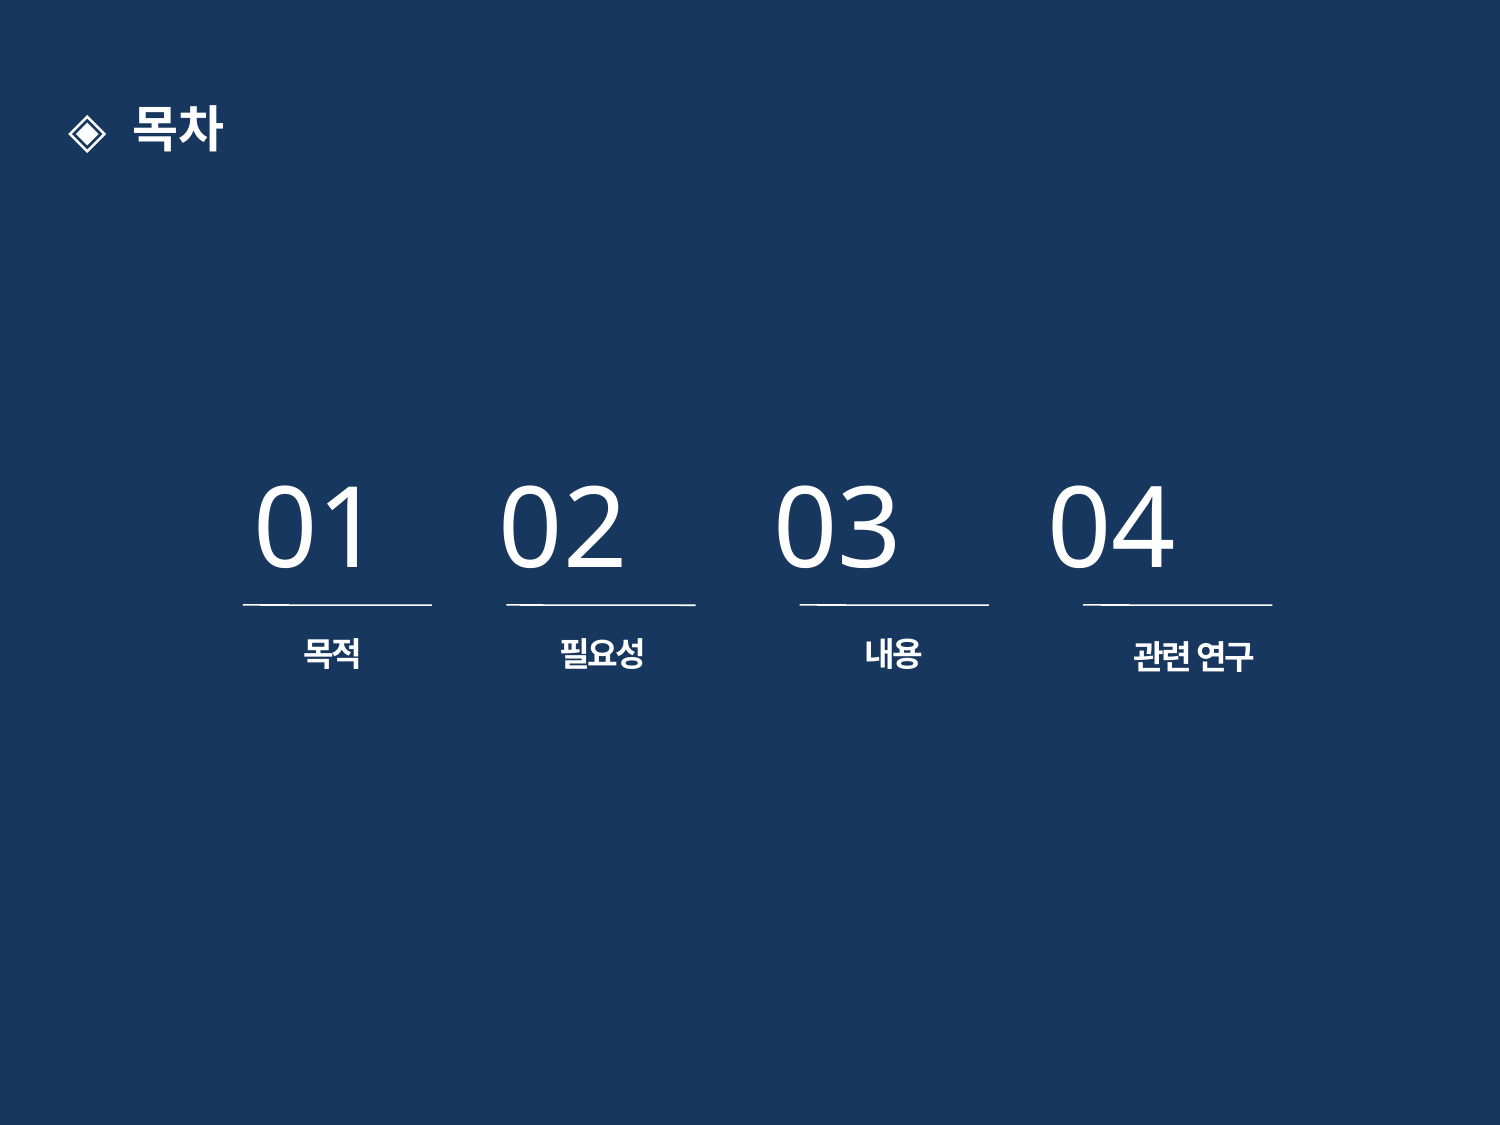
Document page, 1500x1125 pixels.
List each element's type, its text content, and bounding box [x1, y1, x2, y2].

text_box 01 02 03 04 [63, 447, 1458, 598]
text_box 관련 연구 [1031, 628, 1340, 684]
text_box ◈ 목차 [53, 89, 739, 165]
text_box 내용 [758, 625, 1031, 681]
text_box 필요성 [466, 625, 739, 681]
text_box 목적 [220, 625, 446, 681]
